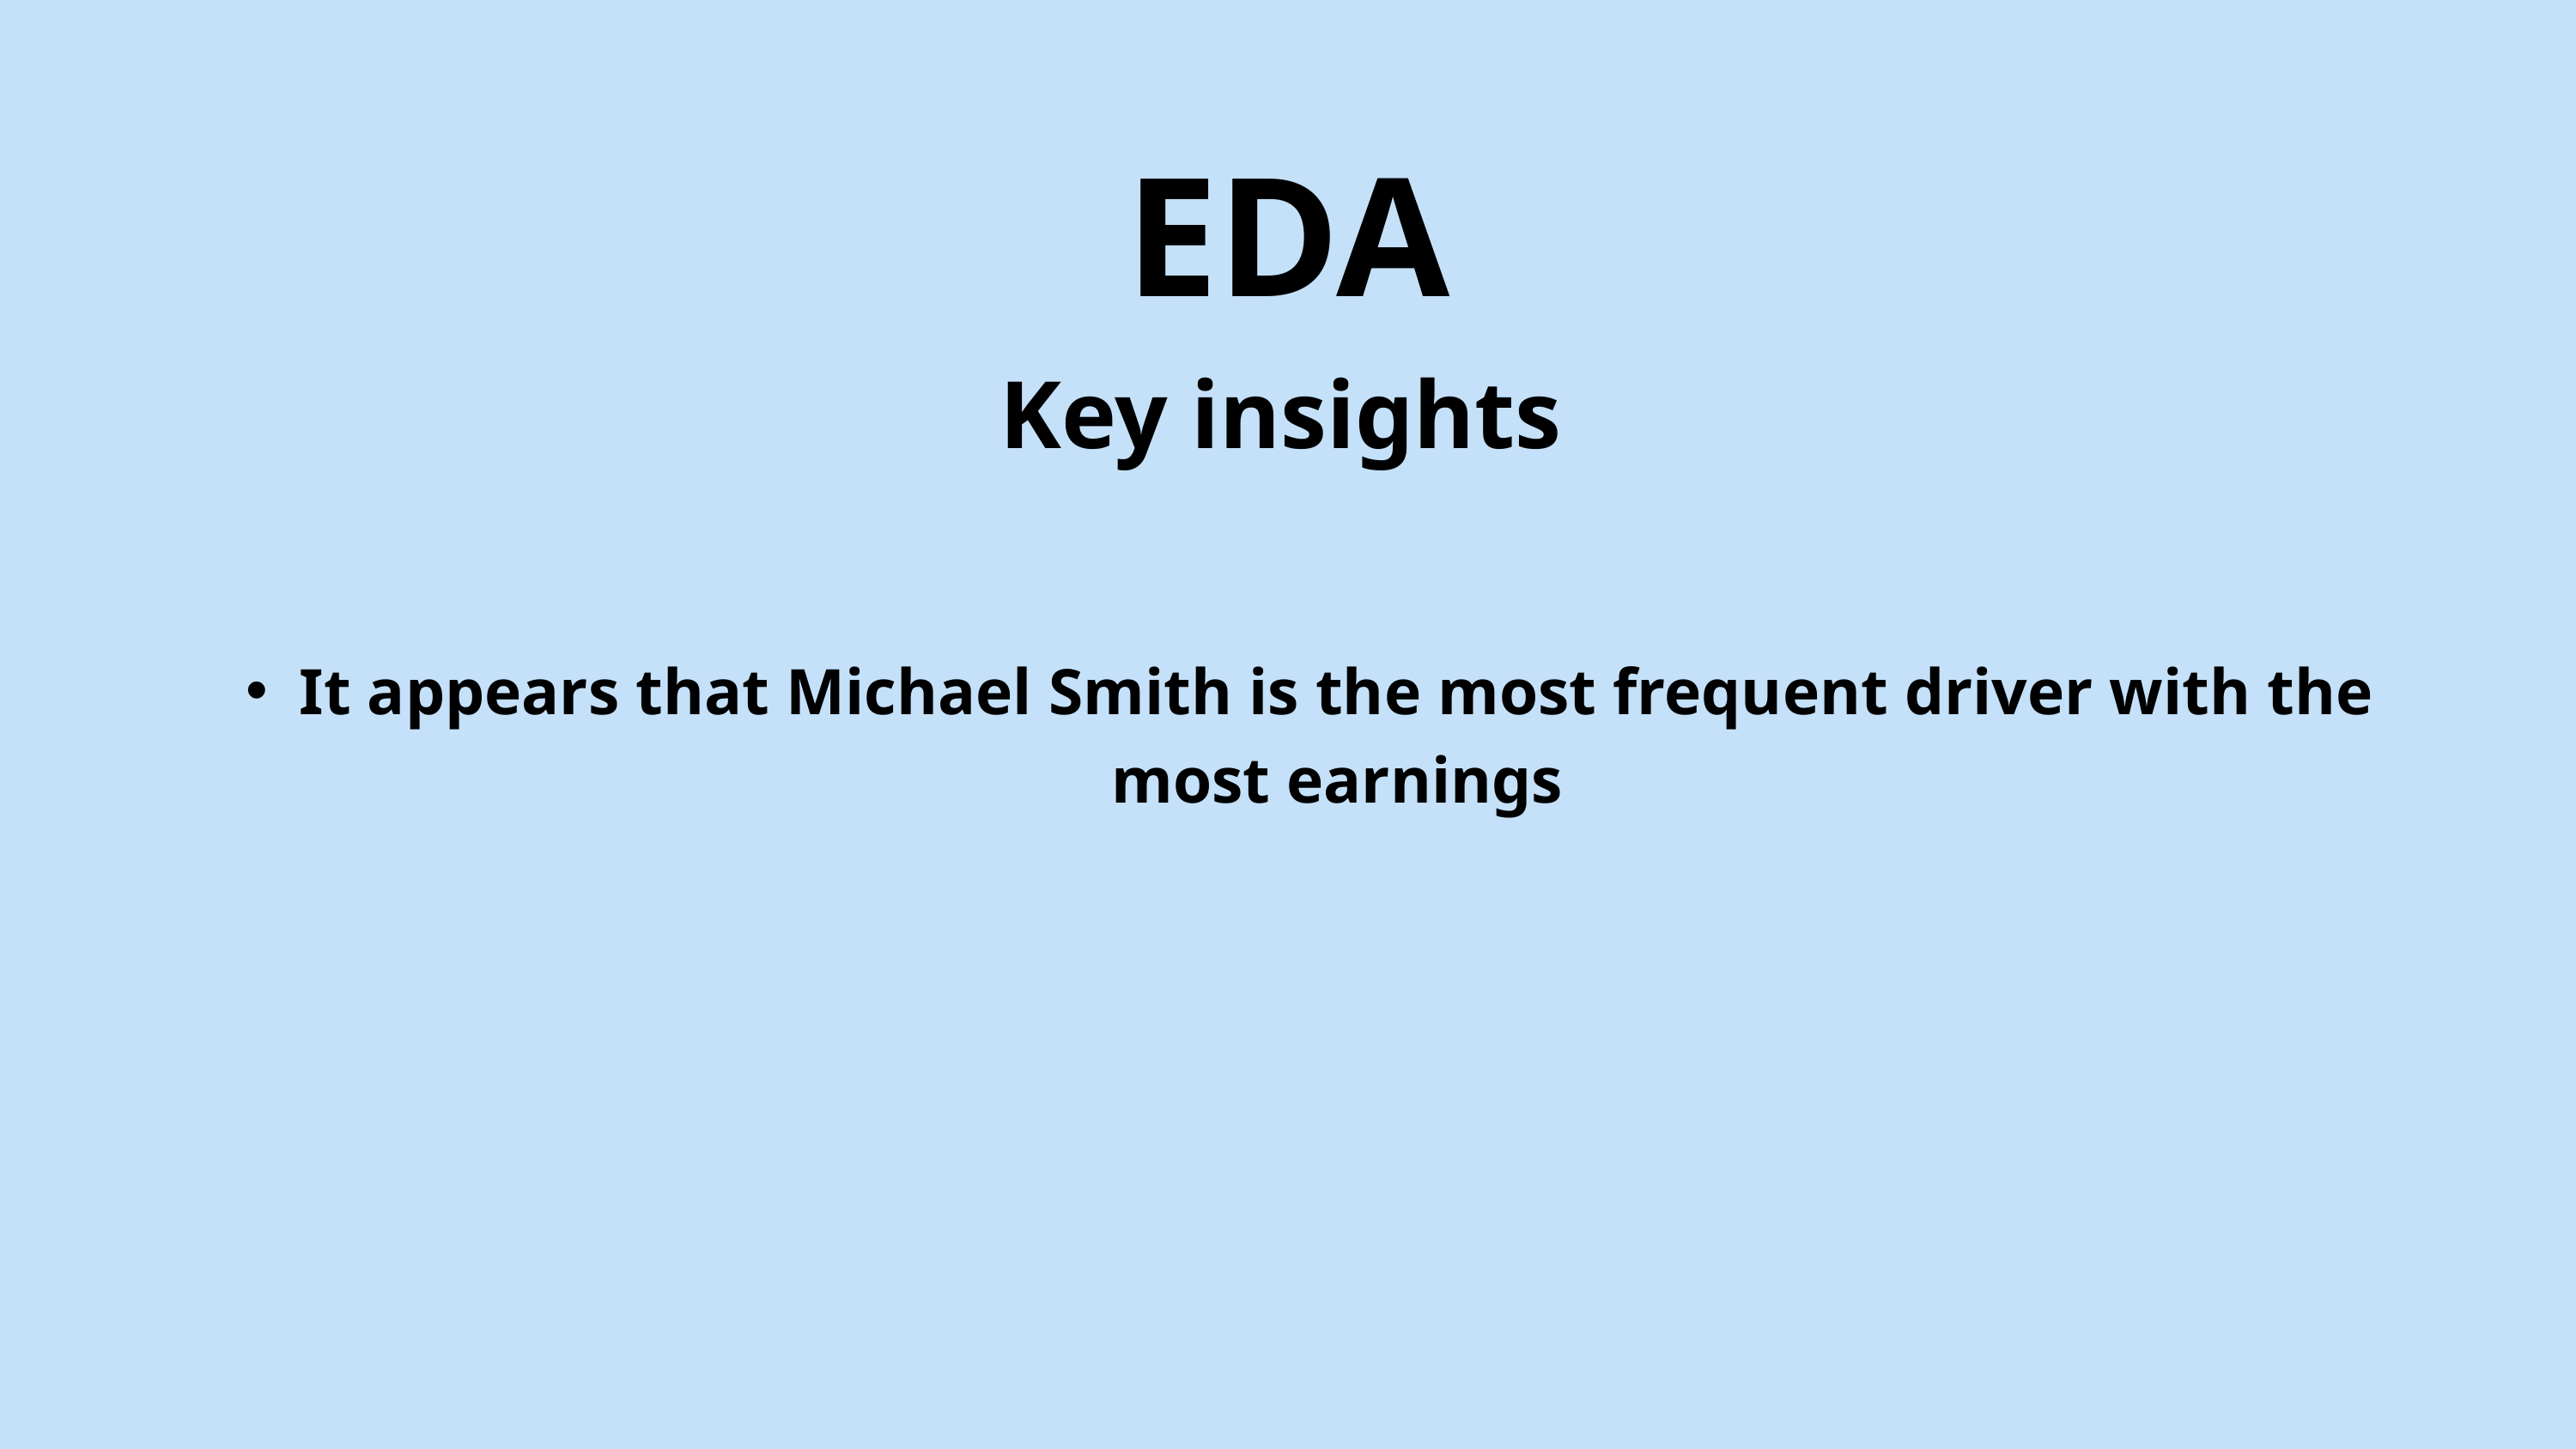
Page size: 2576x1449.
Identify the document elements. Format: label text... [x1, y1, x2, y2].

text_box EDA [935, 99, 1641, 330]
text_box Key insights [998, 336, 1564, 467]
text_box It appears that Michael Smith is the most frequent driver with the most earnings [137, 639, 2432, 815]
